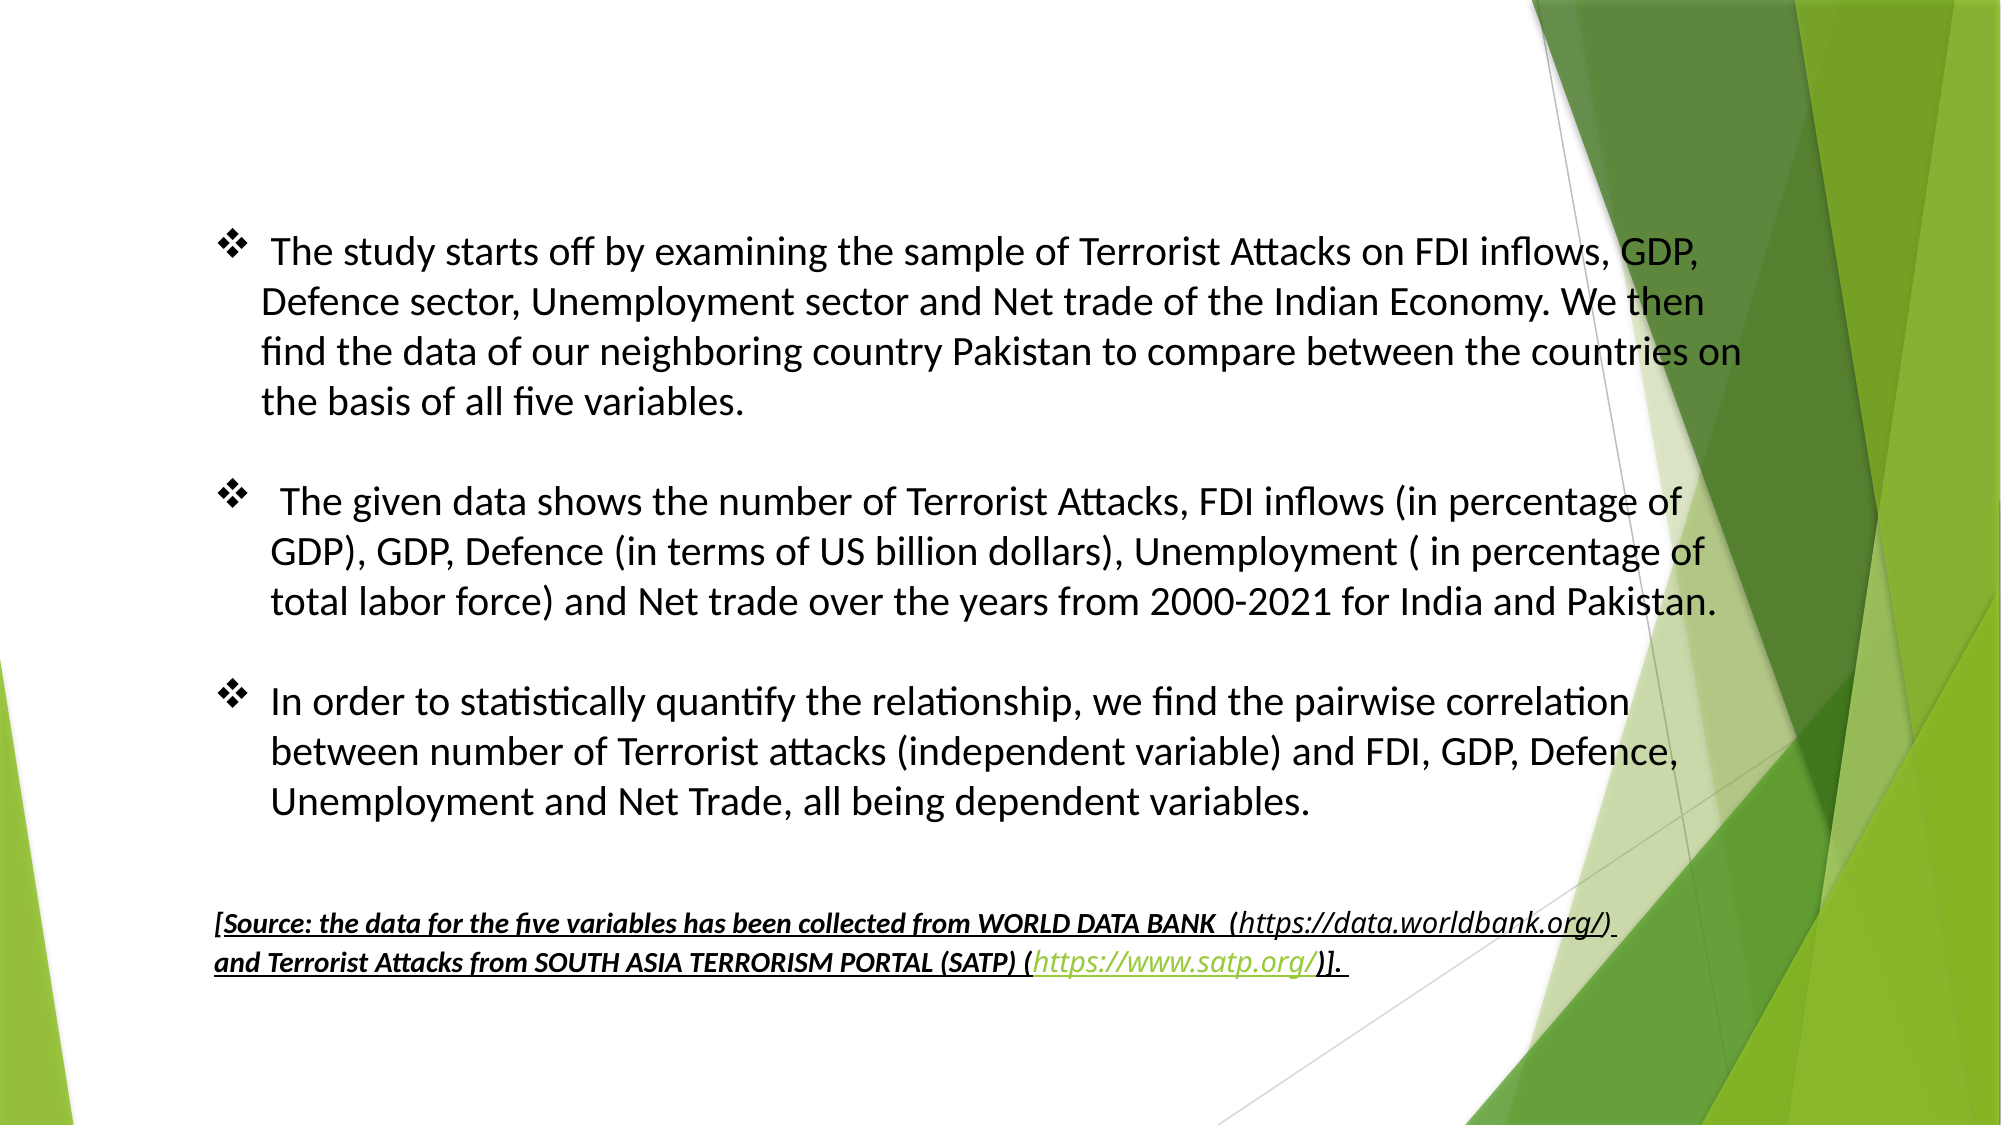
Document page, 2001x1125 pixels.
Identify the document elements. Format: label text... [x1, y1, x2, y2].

text_box The study starts off by examining the sample of Terrorist Attacks on FDI inflows, GDP, Defence sector, Unemployment sector and Net trade of the Indian Economy. We then find the data of our neighboring country Pakistan to compare between the countries on the basis of all five variables. The given data shows the number of Terrorist Attacks, FDI inflows (in percentage of GDP), GDP, Defence (in terms of US billion dollars), Unemployment ( in percentage of total labor force) and Net trade over the years from 2000-2021 for India and Pakistan. In order to statistically quantify the relationship, we find the pairwise correlation between number of Terrorist attacks (independent variable) and FDI, GDP, Defence, Unemployment and Net Trade, all being dependent variables. [Source: the data for the five variables has been collected from WORLD DATA BANK (https://data.worldbank.org/) and Terrorist Attacks from SOUTH ASIA TERRORISM PORTAL (SATP) (https://www.satp.org/)]. [199, 216, 1774, 991]
